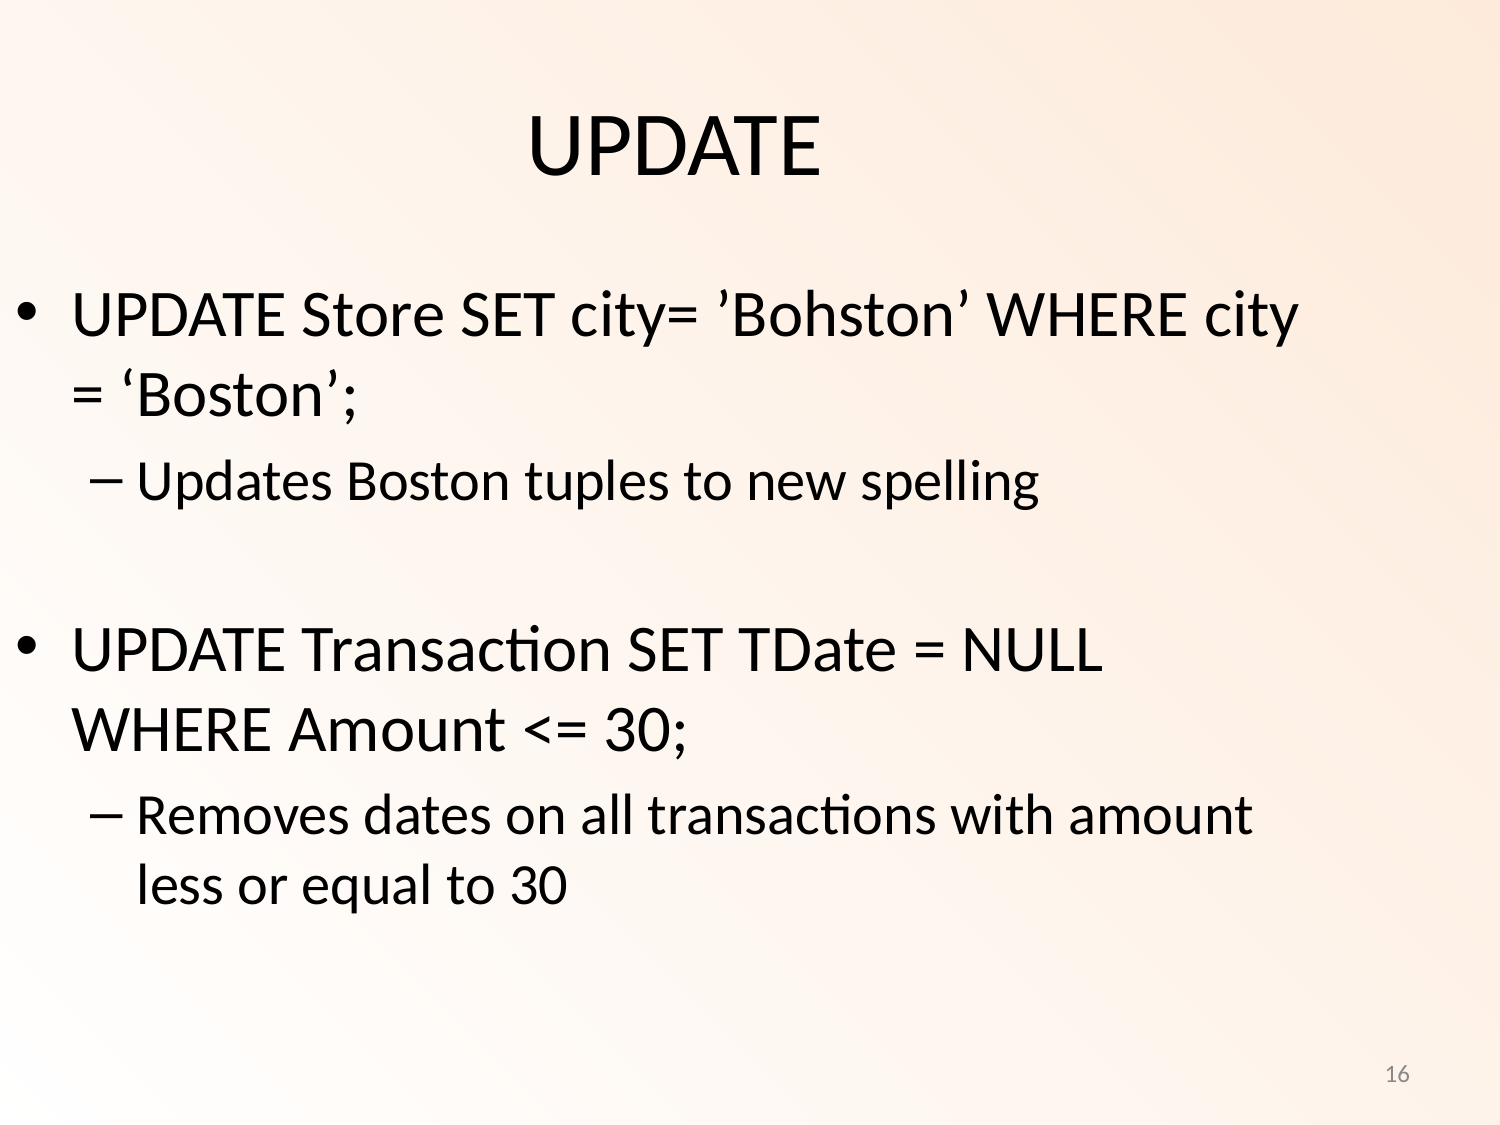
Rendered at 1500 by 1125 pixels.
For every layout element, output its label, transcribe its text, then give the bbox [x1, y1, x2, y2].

list UPDATE Store SET city= ’Bohston’ WHERE city = ‘Boston’; Updates Boston tuples to new spelling UPDATE Transaction SET TDate = NULL WHERE Amount <= 30; Removes dates on all transactions with amount less or equal to 30 [0, 262, 1350, 1005]
slide_number 16 [1074, 1042, 1425, 1103]
title UPDATE [0, 45, 1350, 233]
